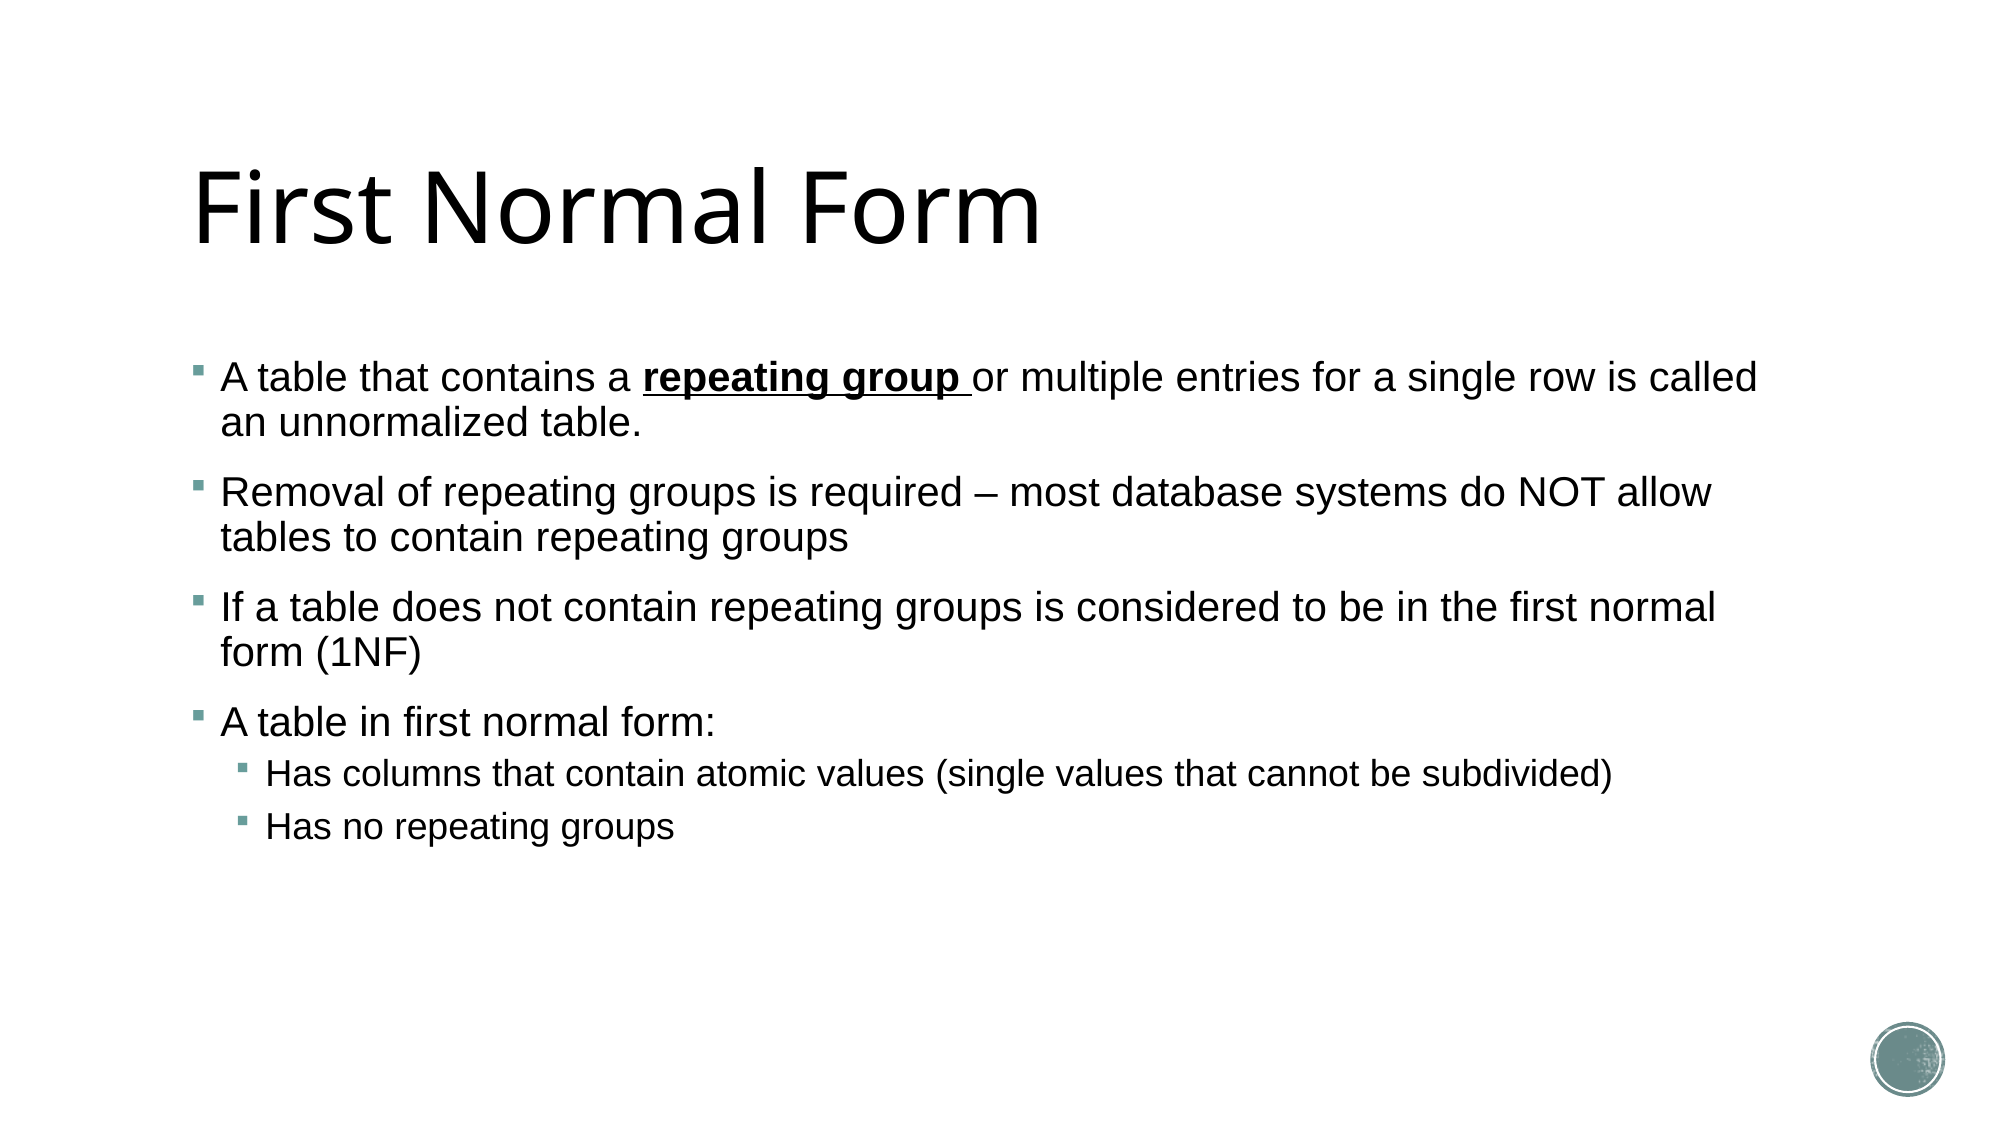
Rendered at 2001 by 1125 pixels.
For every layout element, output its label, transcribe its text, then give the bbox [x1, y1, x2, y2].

list A table that contains a repeating group or multiple entries for a single row is called an unnormalized table. Removal of repeating groups is required – most database systems do NOT allow tables to contain repeating groups If a table does not contain repeating groups is considered to be in the first normal form (1NF) A table in first normal form: Has columns that contain atomic values (single values that cannot be subdivided) Has no repeating groups [175, 348, 1826, 1013]
title First Normal Form [175, 79, 1826, 344]
